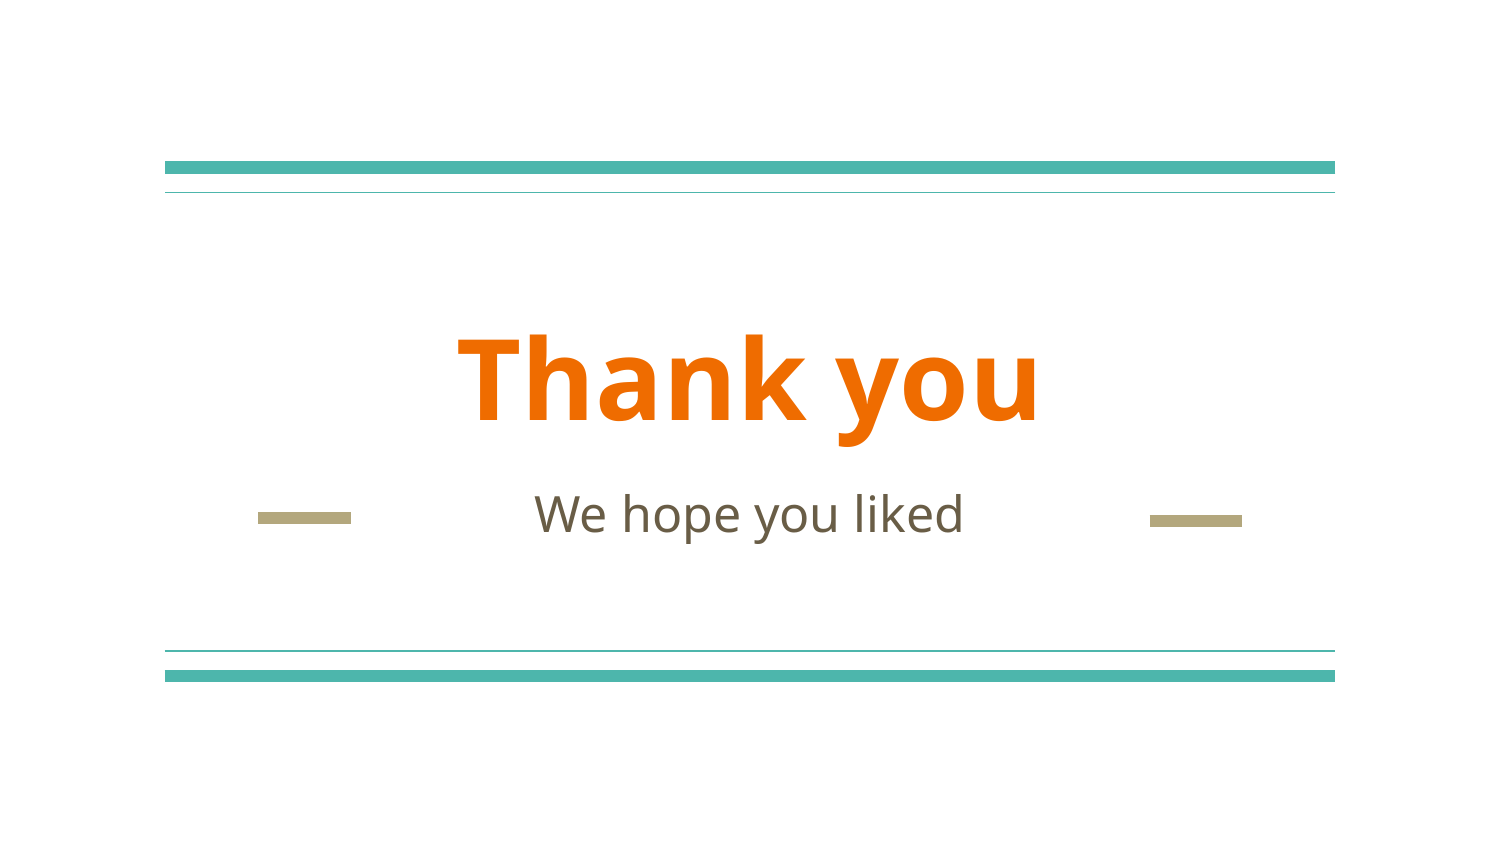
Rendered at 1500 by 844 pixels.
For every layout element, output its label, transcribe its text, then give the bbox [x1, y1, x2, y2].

subtitle We hope you liked [350, 467, 1150, 598]
title Thank you [164, 290, 1336, 459]
